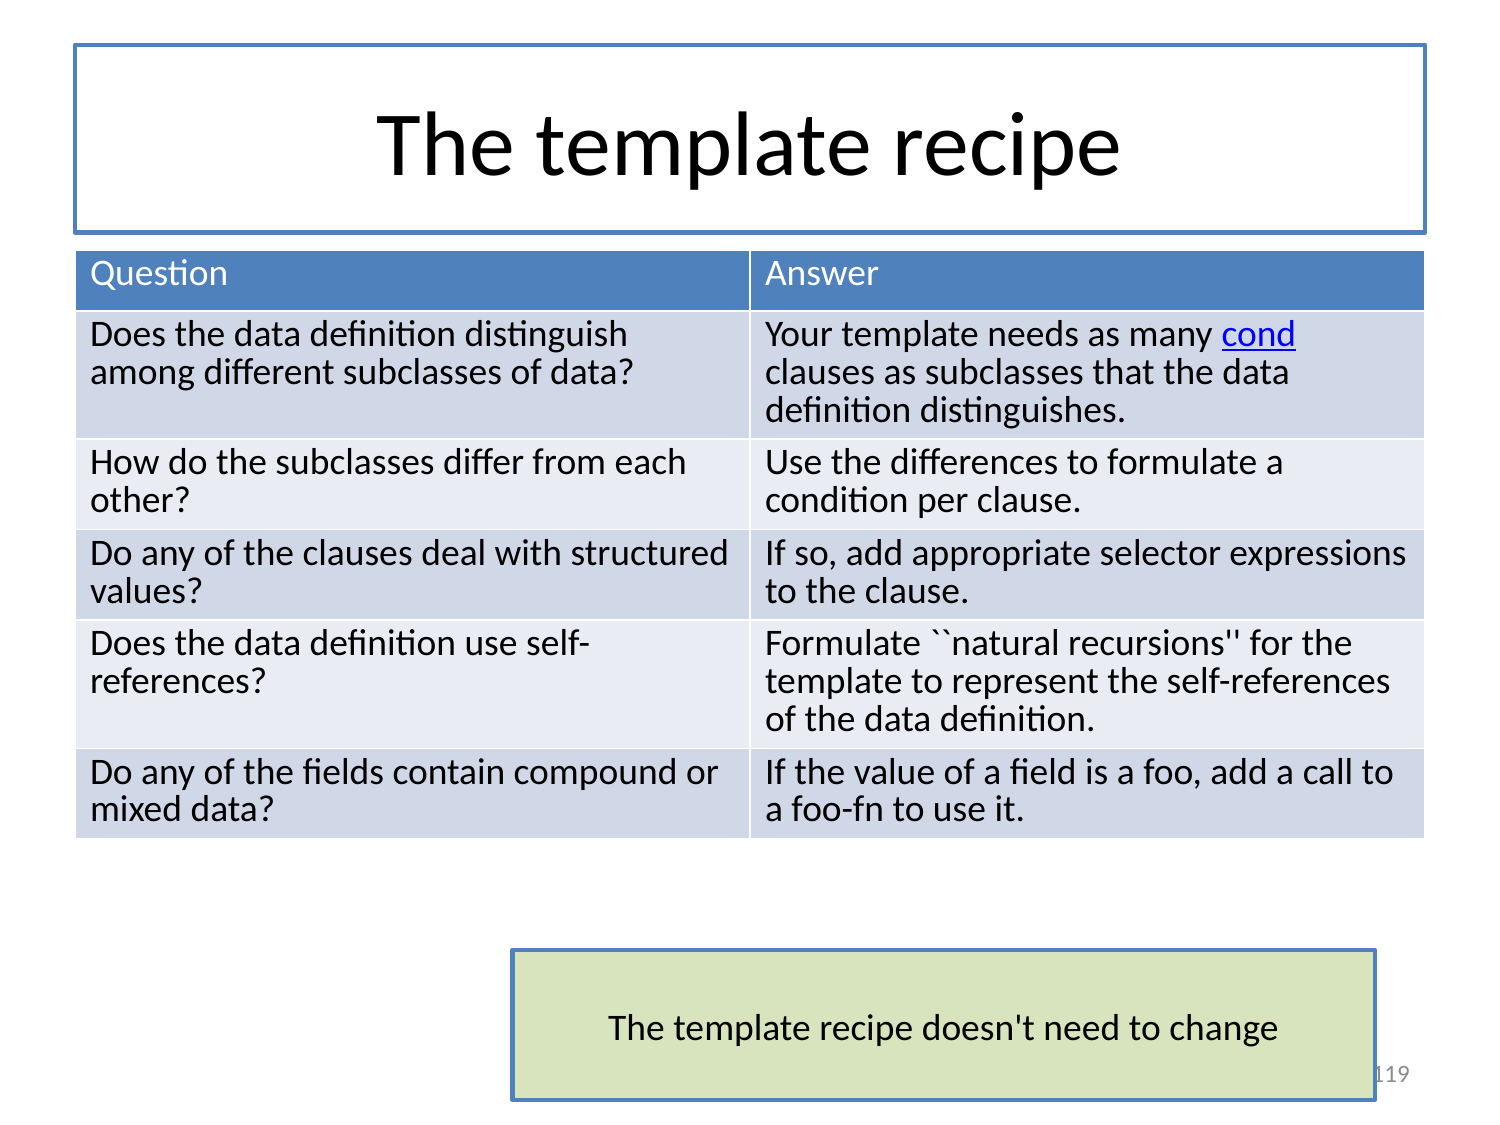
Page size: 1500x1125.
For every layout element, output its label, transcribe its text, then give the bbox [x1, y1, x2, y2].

table_cell Your template needs as many cond clauses as subclasses that the data definition distinguishes. [751, 312, 1424, 438]
table_cell Do any of the clauses deal with structured values? [76, 530, 749, 619]
table_cell Does the data definition distinguish among different subclasses of data? [76, 312, 749, 438]
table_cell If the value of a field is a foo, add a call to a foo-fn to use it. [751, 749, 1424, 838]
slide_number 119 [1074, 1042, 1425, 1103]
title The template recipe [73, 43, 1427, 235]
text_box The template recipe doesn't need to change [510, 948, 1377, 1102]
table_cell Does the data definition use self-references? [76, 621, 749, 748]
table_cell Do any of the fields contain compound or mixed data? [76, 749, 749, 838]
table_cell Use the differences to formulate a condition per clause. [751, 440, 1424, 529]
table_cell How do the subclasses differ from each other? [76, 440, 749, 529]
table_header Question [76, 251, 749, 310]
table_cell If so, add appropriate selector expressions to the clause. [751, 530, 1424, 619]
table_cell Formulate ``natural recursions'' for the template to represent the self-references of the data definition. [751, 621, 1424, 748]
table_header Answer [751, 251, 1424, 310]
